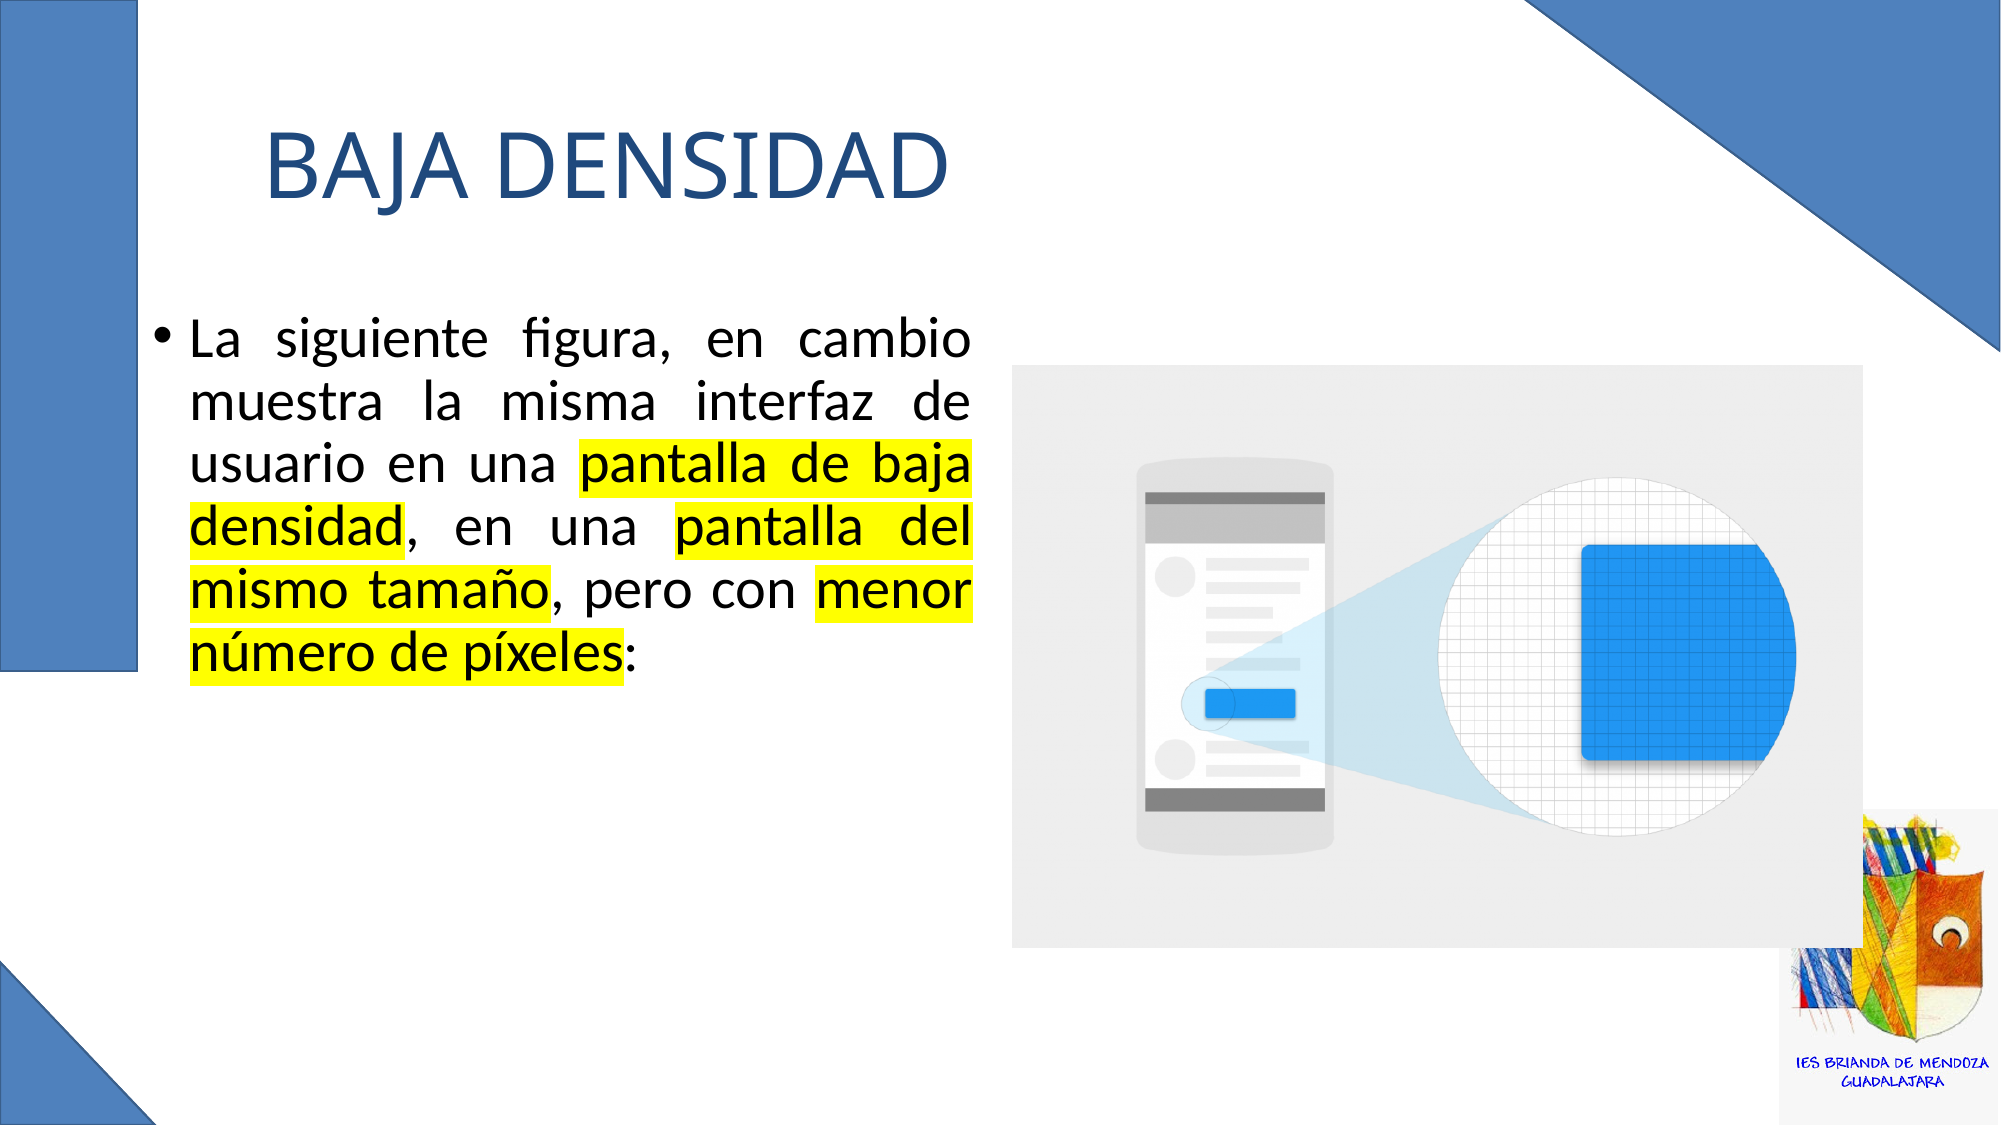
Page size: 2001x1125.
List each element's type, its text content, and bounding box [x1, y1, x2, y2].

title BAJA DENSIDAD [247, 59, 1605, 278]
picture [1012, 365, 1998, 1125]
list La siguiente figura, en cambio muestra la misma interfaz de usuario en una pantalla de baja densidad, en una pantalla del mismo tamaño, pero con menor número de píxeles: [137, 299, 988, 1014]
